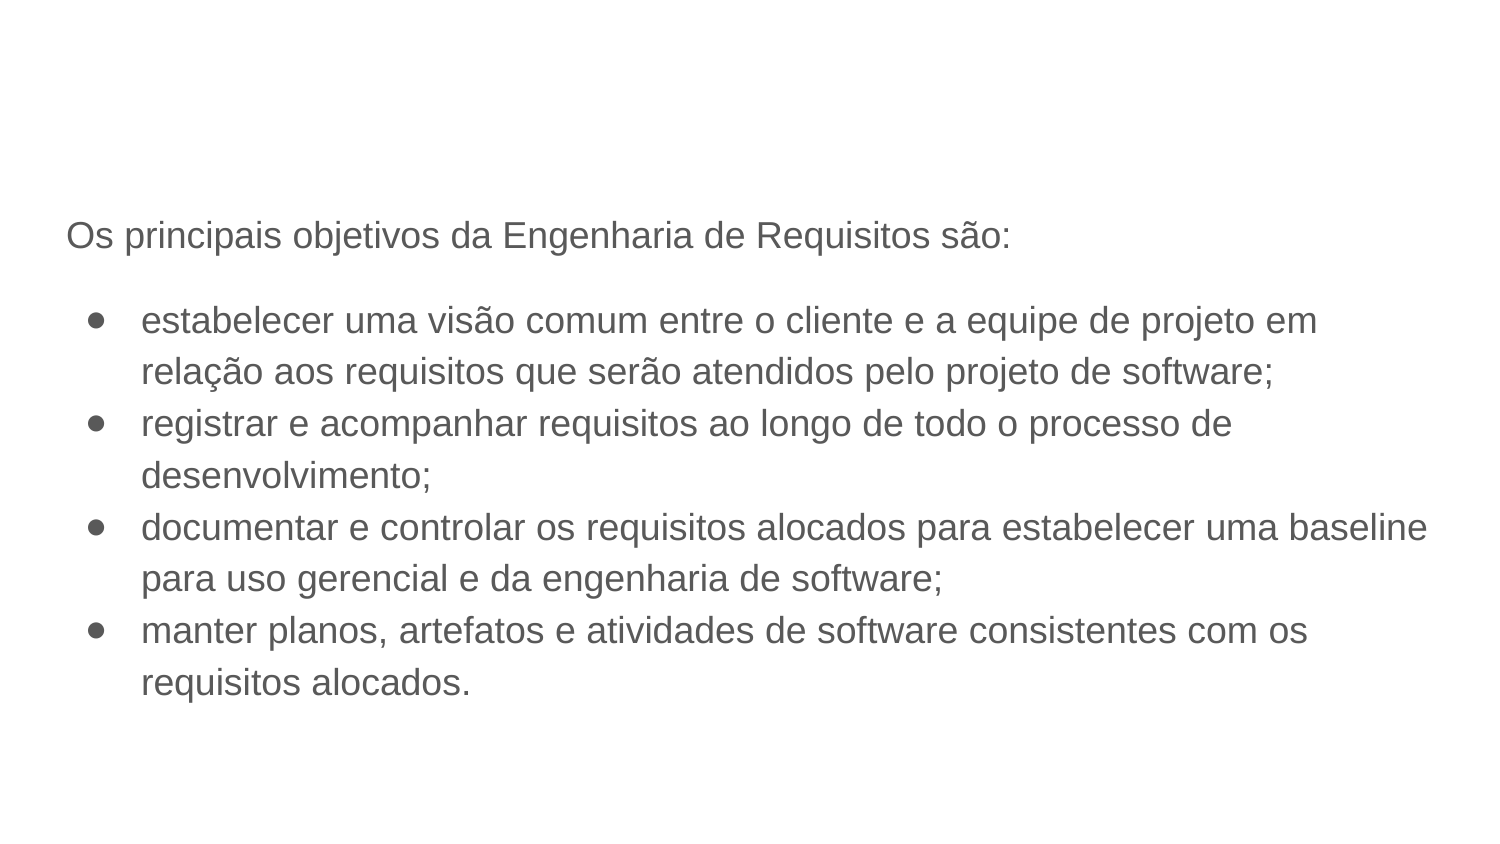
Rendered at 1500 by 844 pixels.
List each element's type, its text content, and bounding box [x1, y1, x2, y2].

list Os principais objetivos da Engenharia de Requisitos são: estabelecer uma visão comum entre o cliente e a equipe de projeto em relação aos requisitos que serão atendidos pelo projeto de software; registrar e acompanhar requisitos ao longo de todo o processo de desenvolvimento; documentar e controlar os requisitos alocados para estabelecer uma baseline para uso gerencial e da engenharia de software; manter planos, artefatos e atividades de software consistentes com os requisitos alocados. [51, 189, 1449, 750]
